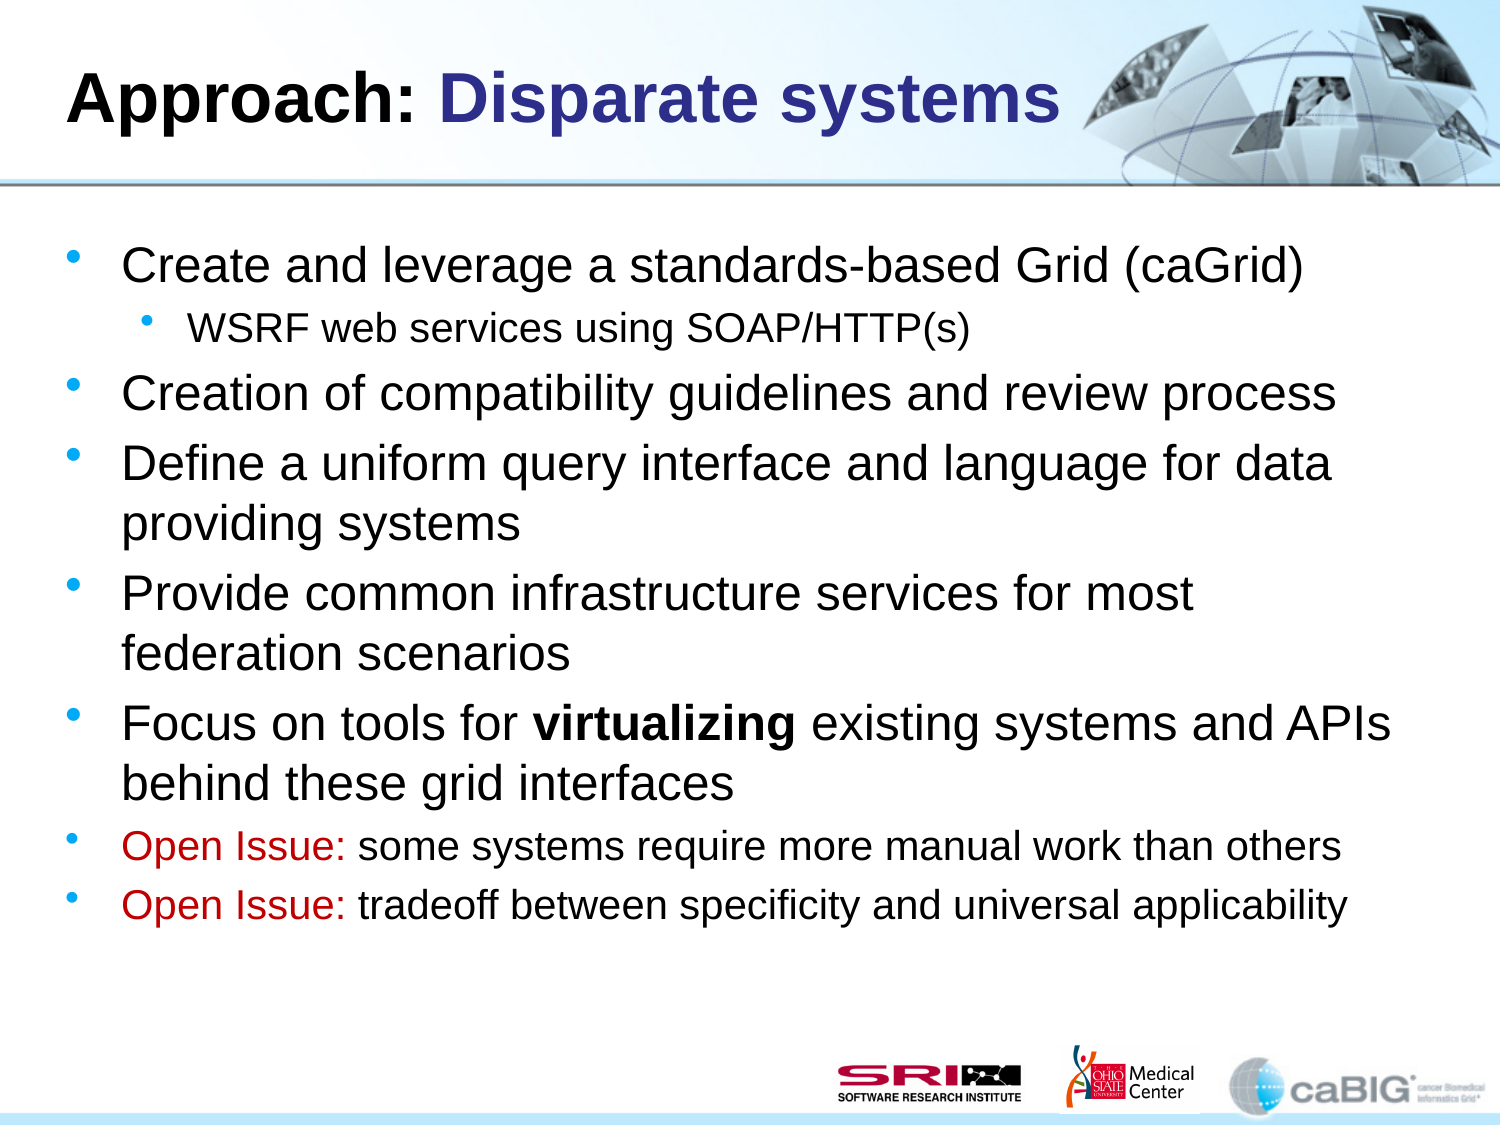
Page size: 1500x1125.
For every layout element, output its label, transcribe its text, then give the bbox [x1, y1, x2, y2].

list Create and leverage a standards-based Grid (caGrid) WSRF web services using SOAP/HTTP(s) Creation of compatibility guidelines and review process Define a uniform query interface and language for data providing systems Provide common infrastructure services for most federation scenarios Focus on tools for virtualizing existing systems and APIs behind these grid interfaces Open Issue: some systems require more manual work than others Open Issue: tradeoff between specificity and universal applicability [49, 224, 1438, 1038]
title Approach: Disparate systems [49, 0, 1176, 188]
picture [0, 0, 1500, 1125]
